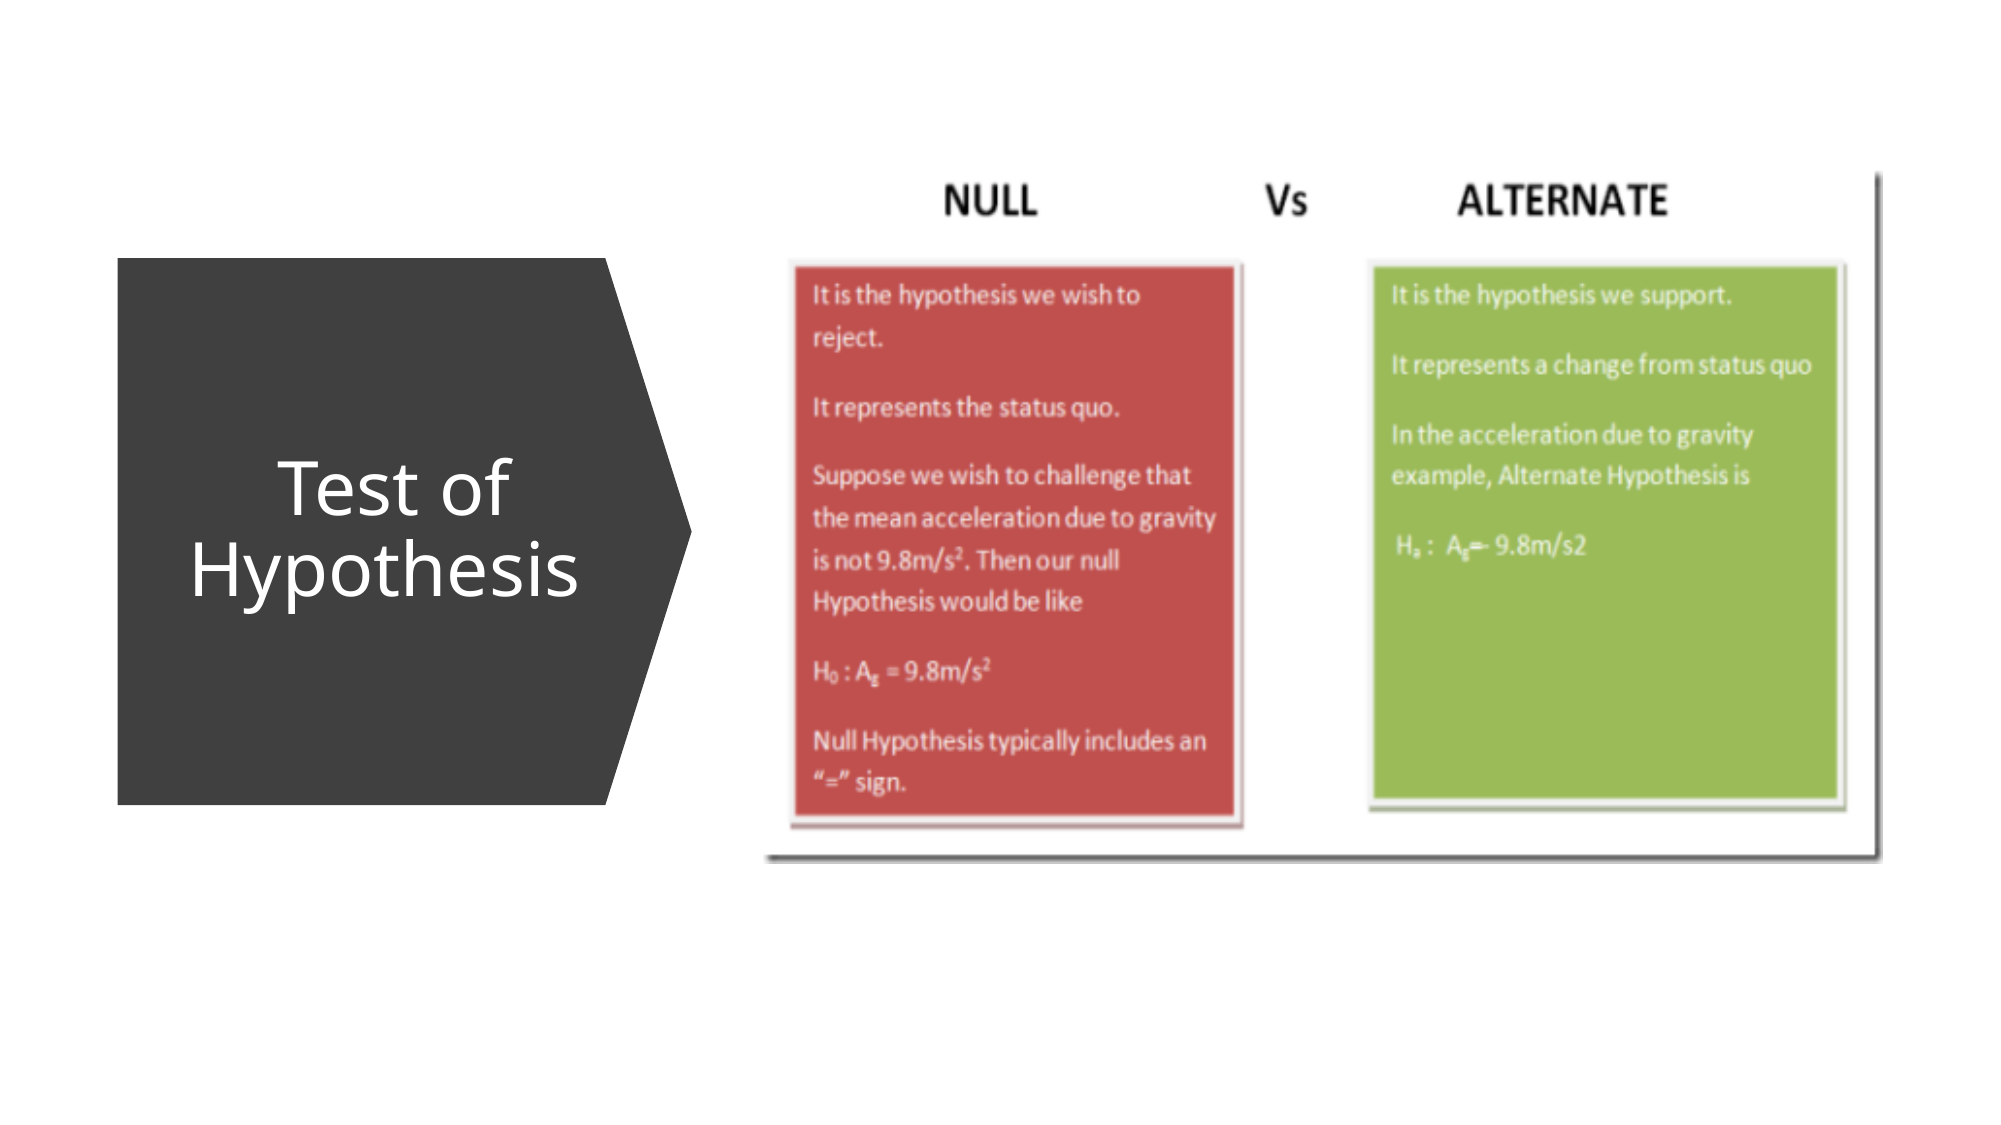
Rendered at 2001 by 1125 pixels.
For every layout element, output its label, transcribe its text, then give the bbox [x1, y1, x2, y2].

text_box [116, 257, 693, 807]
text_box Test of Hypothesis [168, 322, 601, 741]
picture [763, 170, 1883, 864]
